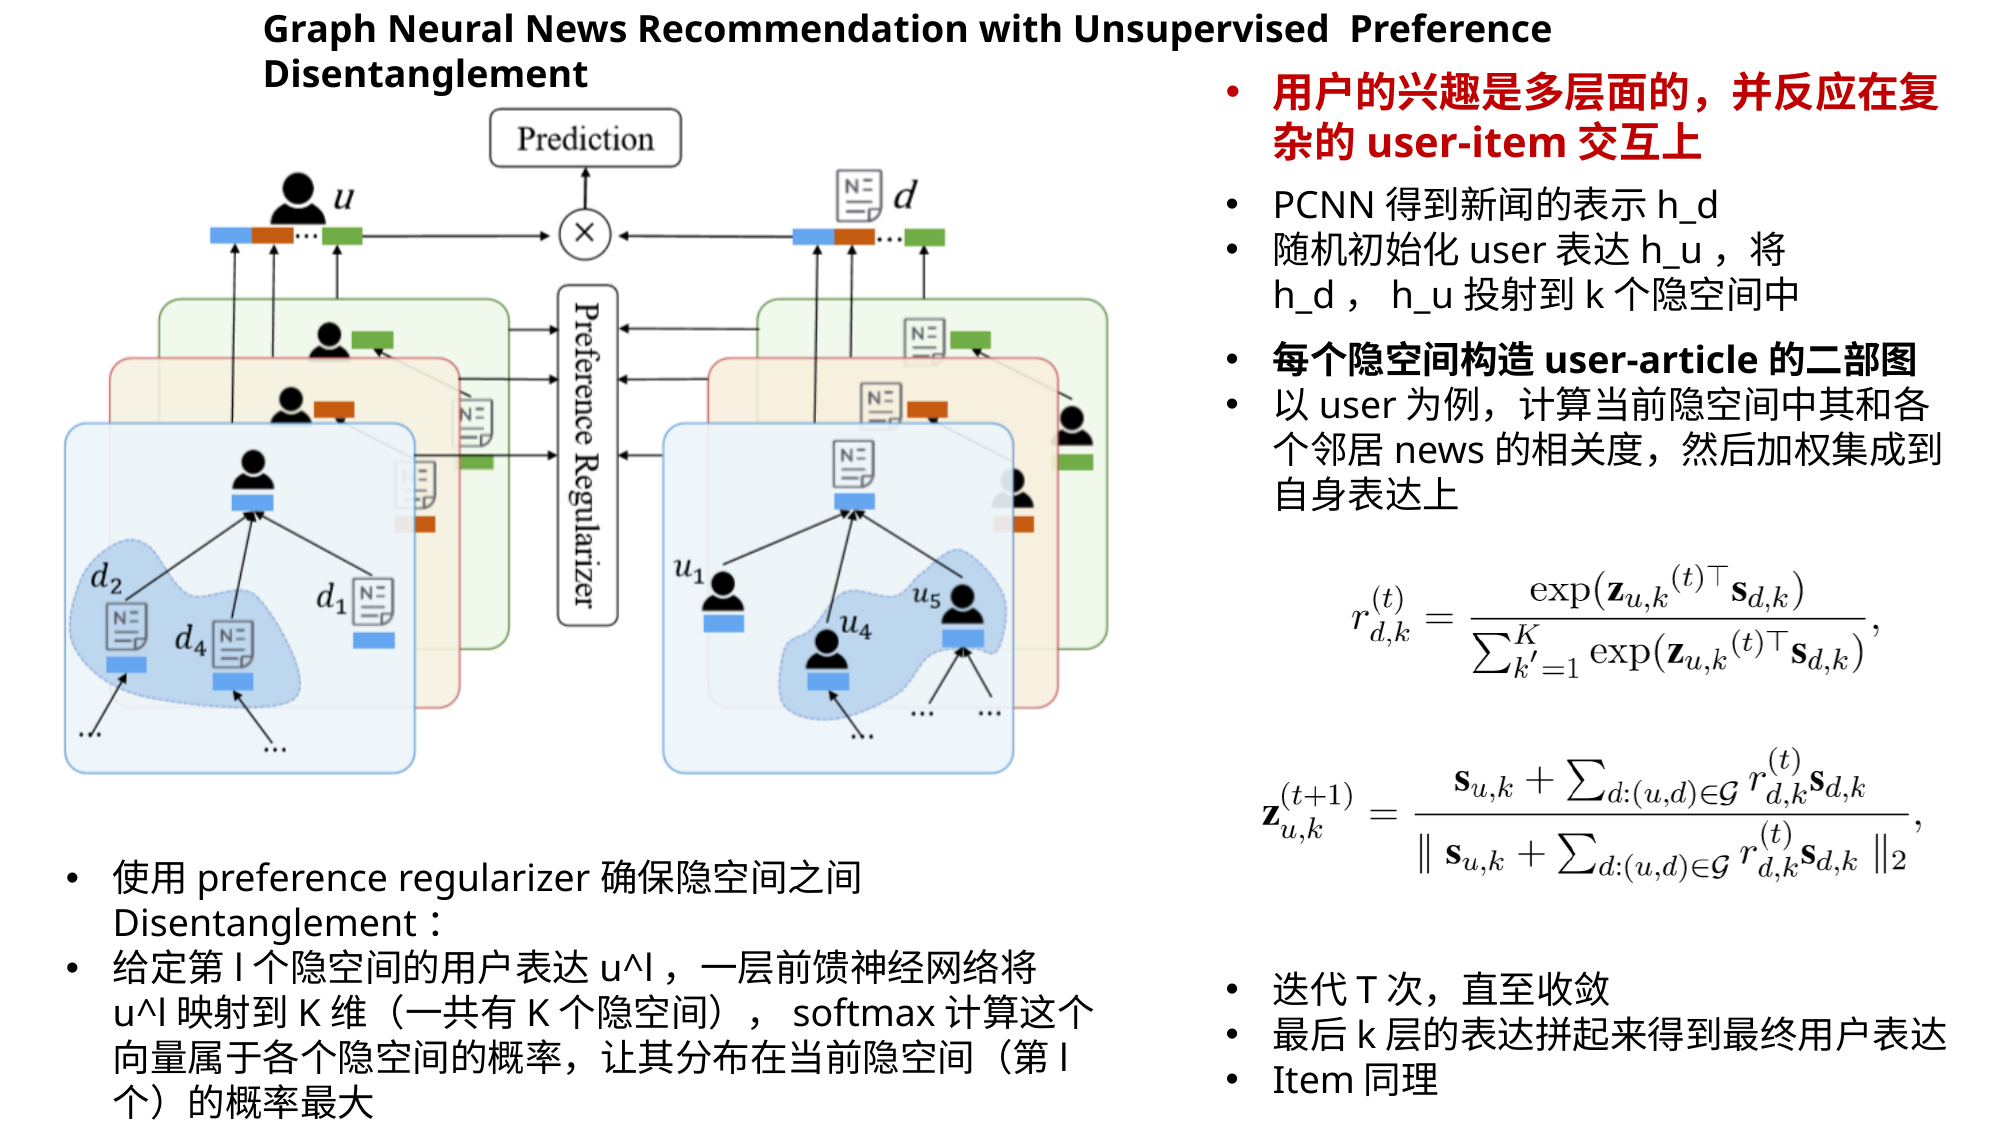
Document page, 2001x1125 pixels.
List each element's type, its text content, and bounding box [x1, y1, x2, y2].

text_box Graph Neural News Recommendation with Unsupervised Preference Disentanglement [247, 0, 1753, 103]
picture [0, 58, 1164, 826]
picture [1233, 530, 1960, 916]
text_box 使用preference regularizer确保隐空间之间Disentanglement： 给定第l个隐空间的用户表达u^l，一层前馈神经网络将u^l映射到K维（一共有K个隐空间），softmax计算这个向量属于各个隐空间的概率，让其分布在当前隐空间（第l个）的概率最大 [51, 847, 1113, 1125]
text_box 用户的兴趣是多层面的，并反应在复杂的user-item交互上 PCNN得到新闻的表示h_d 随机初始化user表达h_u，将h_d，h_u投射到k个隐空间中 每个隐空间构造user-article的二部图 以user为例，计算当前隐空间中其和各个邻居news的相关度，然后加权集成到自身表达上 迭代T次，直至收敛 最后k层的表达拼起来得到最终用户表达 Item同理 [1210, 58, 1983, 1125]
